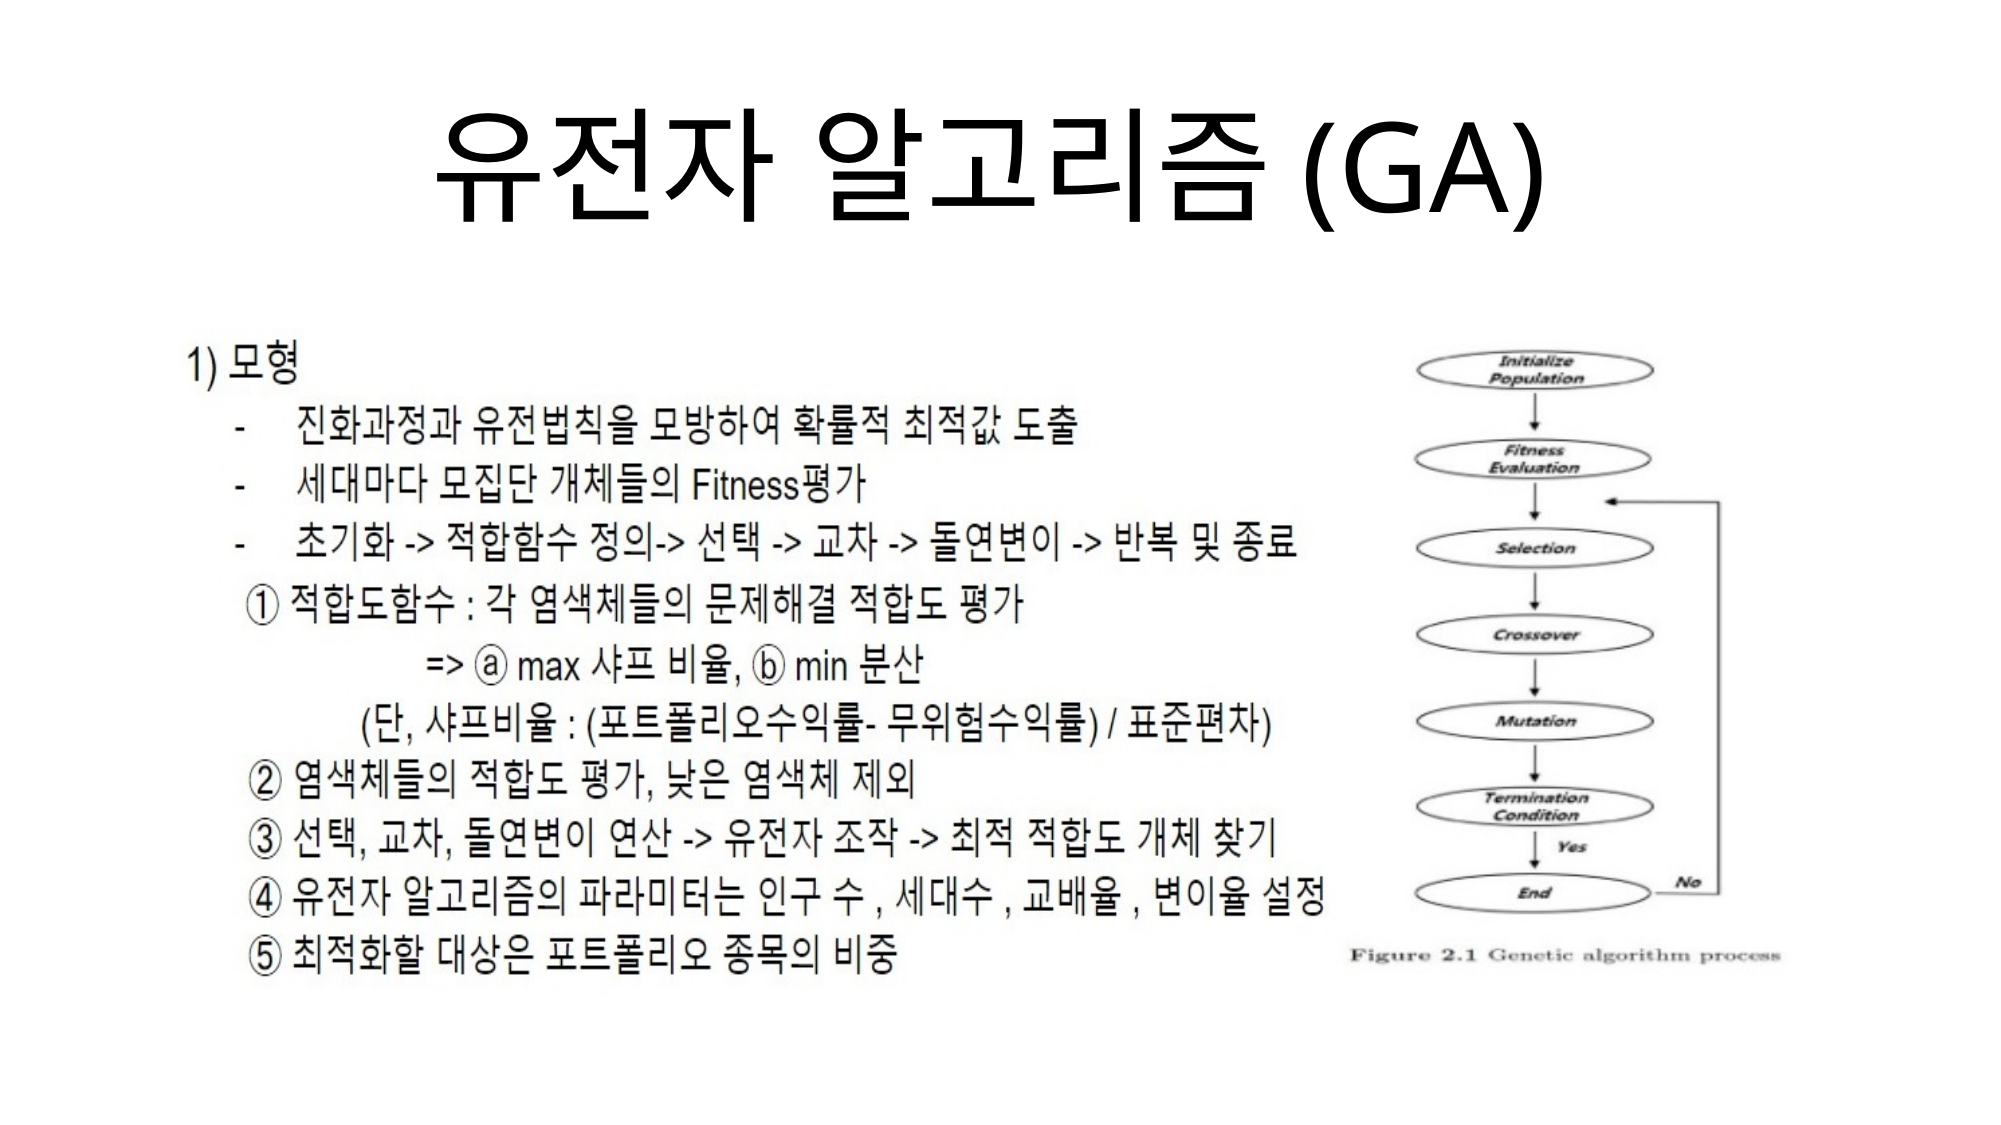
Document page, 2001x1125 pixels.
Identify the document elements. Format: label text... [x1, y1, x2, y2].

picture [175, 328, 1802, 997]
title 유전자 알고리즘(GA) [238, 59, 1739, 248]
